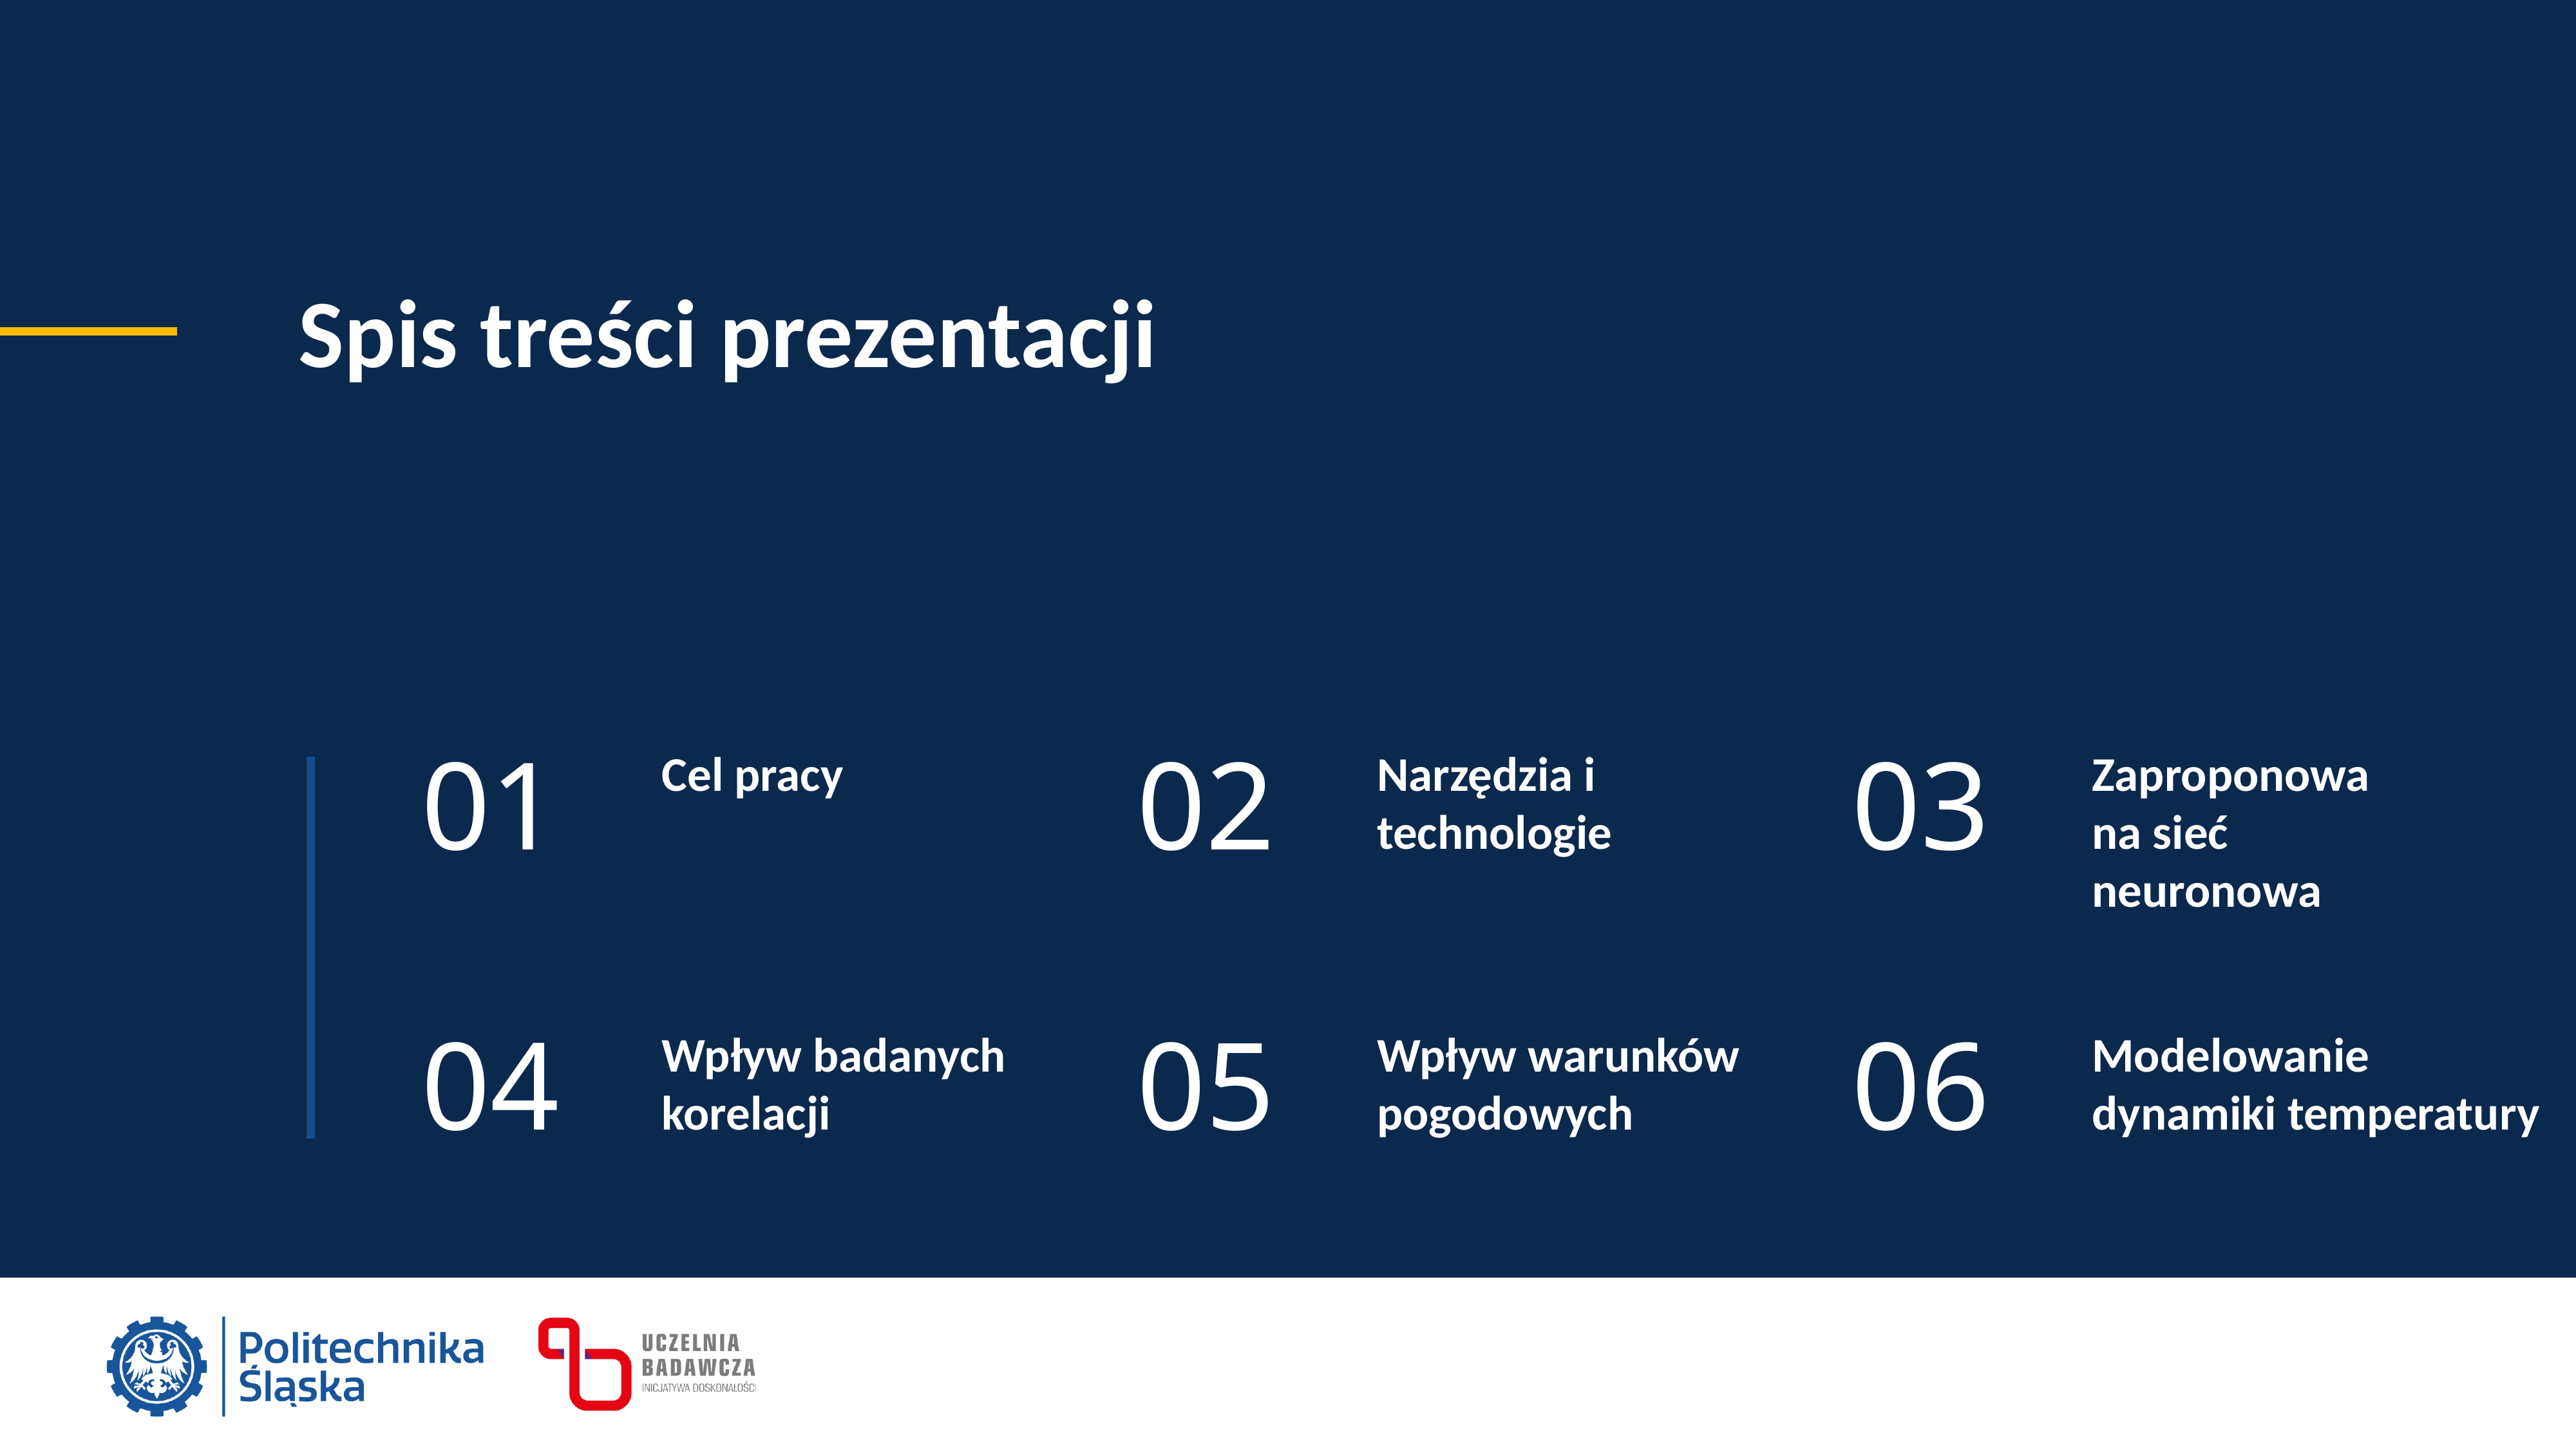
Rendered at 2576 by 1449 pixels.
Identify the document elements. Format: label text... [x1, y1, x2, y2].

text_box Spis treści prezentacji [298, 270, 1497, 387]
picture [0, 0, 2576, 1449]
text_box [2092, 743, 2391, 918]
text_box Wpływ warunków pogodowych [1377, 1023, 1799, 1140]
text_box 02 [1137, 728, 1324, 874]
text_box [2092, 1023, 2550, 1141]
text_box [661, 1023, 1012, 1141]
text_box 04 [421, 1009, 609, 1155]
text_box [1377, 743, 1676, 860]
text_box 05 [1137, 1009, 1324, 1155]
text_box 03 [1852, 728, 2040, 874]
text_box 06 [1852, 1009, 2040, 1155]
text_box 01 [421, 728, 609, 874]
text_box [661, 743, 961, 849]
